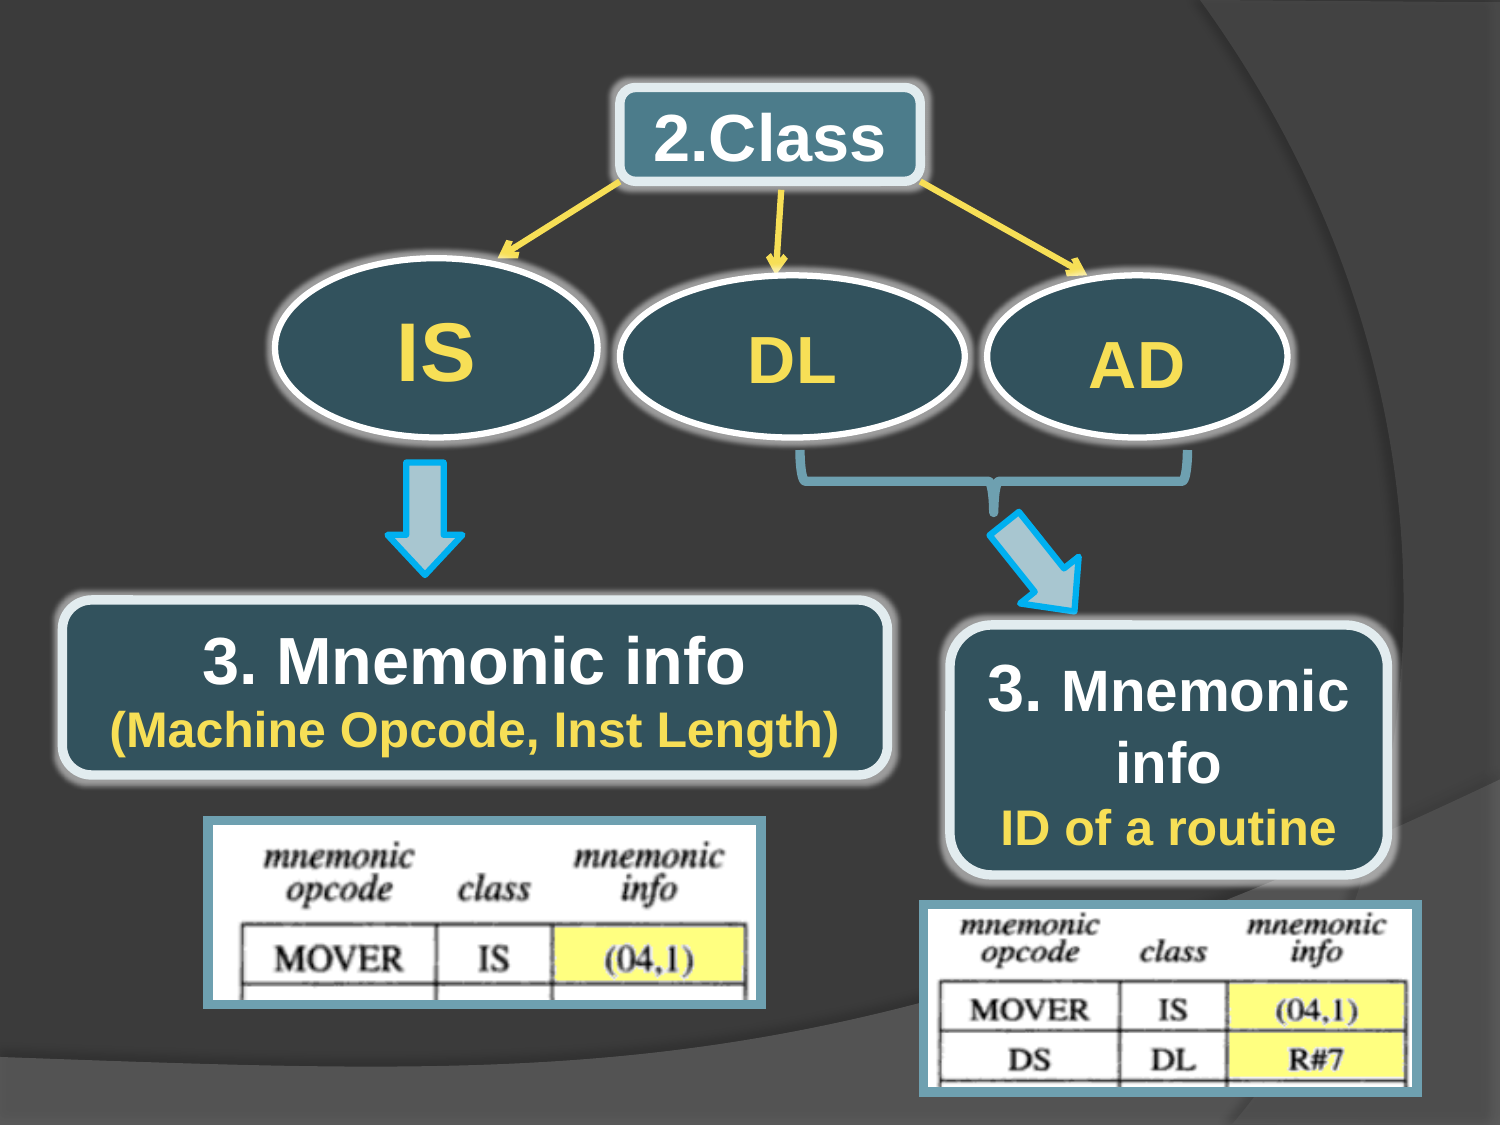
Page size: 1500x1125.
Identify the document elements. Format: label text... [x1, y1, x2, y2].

text_box [988, 510, 1081, 614]
text_box 3. Mnemonic info ID of a routine [948, 623, 1390, 877]
picture [927, 909, 1413, 1088]
text_box 3. Mnemonic info (Machine Opcode, Inst Length) [60, 598, 889, 777]
picture [212, 824, 757, 1001]
text_box [799, 449, 1189, 514]
text_box [386, 460, 464, 577]
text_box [274, 87, 1288, 438]
